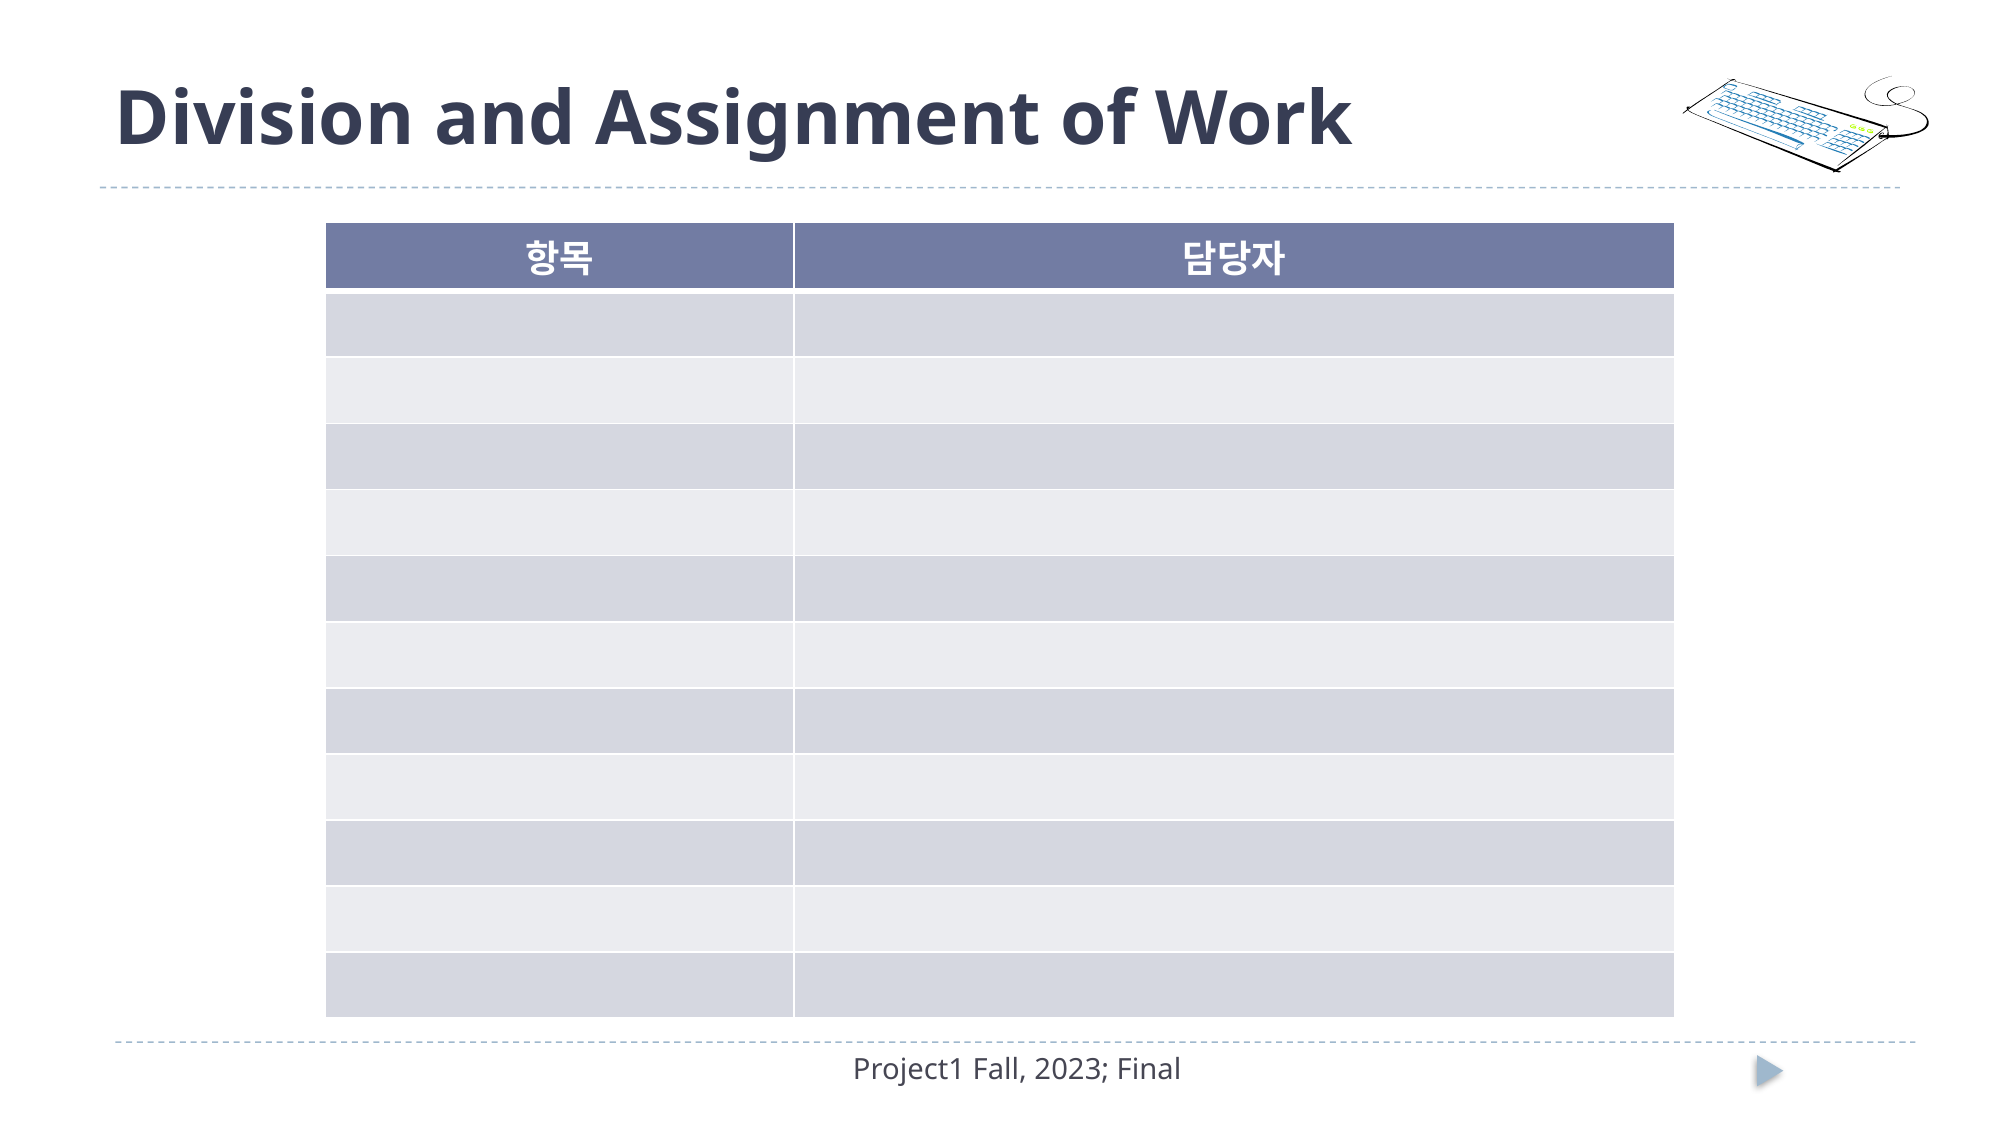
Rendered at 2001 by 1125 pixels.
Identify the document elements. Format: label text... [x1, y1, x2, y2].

table_cell [795, 490, 1674, 555]
table_cell [795, 821, 1674, 885]
table_cell [795, 424, 1674, 489]
table_header 항목 [326, 223, 793, 288]
table_header 담당자 [795, 223, 1674, 288]
table_cell [326, 358, 793, 423]
table_cell [326, 490, 793, 555]
table_cell [326, 294, 793, 356]
table_cell [795, 556, 1674, 621]
table_cell [326, 821, 793, 885]
table_cell [326, 689, 793, 753]
table_cell [326, 953, 793, 1017]
table_cell [326, 424, 793, 489]
table_cell [795, 887, 1674, 951]
table_cell [795, 689, 1674, 753]
title Division and Assignment of Work [99, 60, 1900, 167]
footer Project1 Fall, 2023; Final [634, 1042, 1401, 1103]
table_cell [326, 755, 793, 819]
table_cell [795, 953, 1674, 1017]
table_cell [795, 755, 1674, 819]
table_cell [795, 358, 1674, 423]
table_cell [795, 294, 1674, 356]
table_cell [326, 623, 793, 687]
table_cell [795, 623, 1674, 687]
table_cell [326, 556, 793, 621]
table_cell [326, 887, 793, 951]
